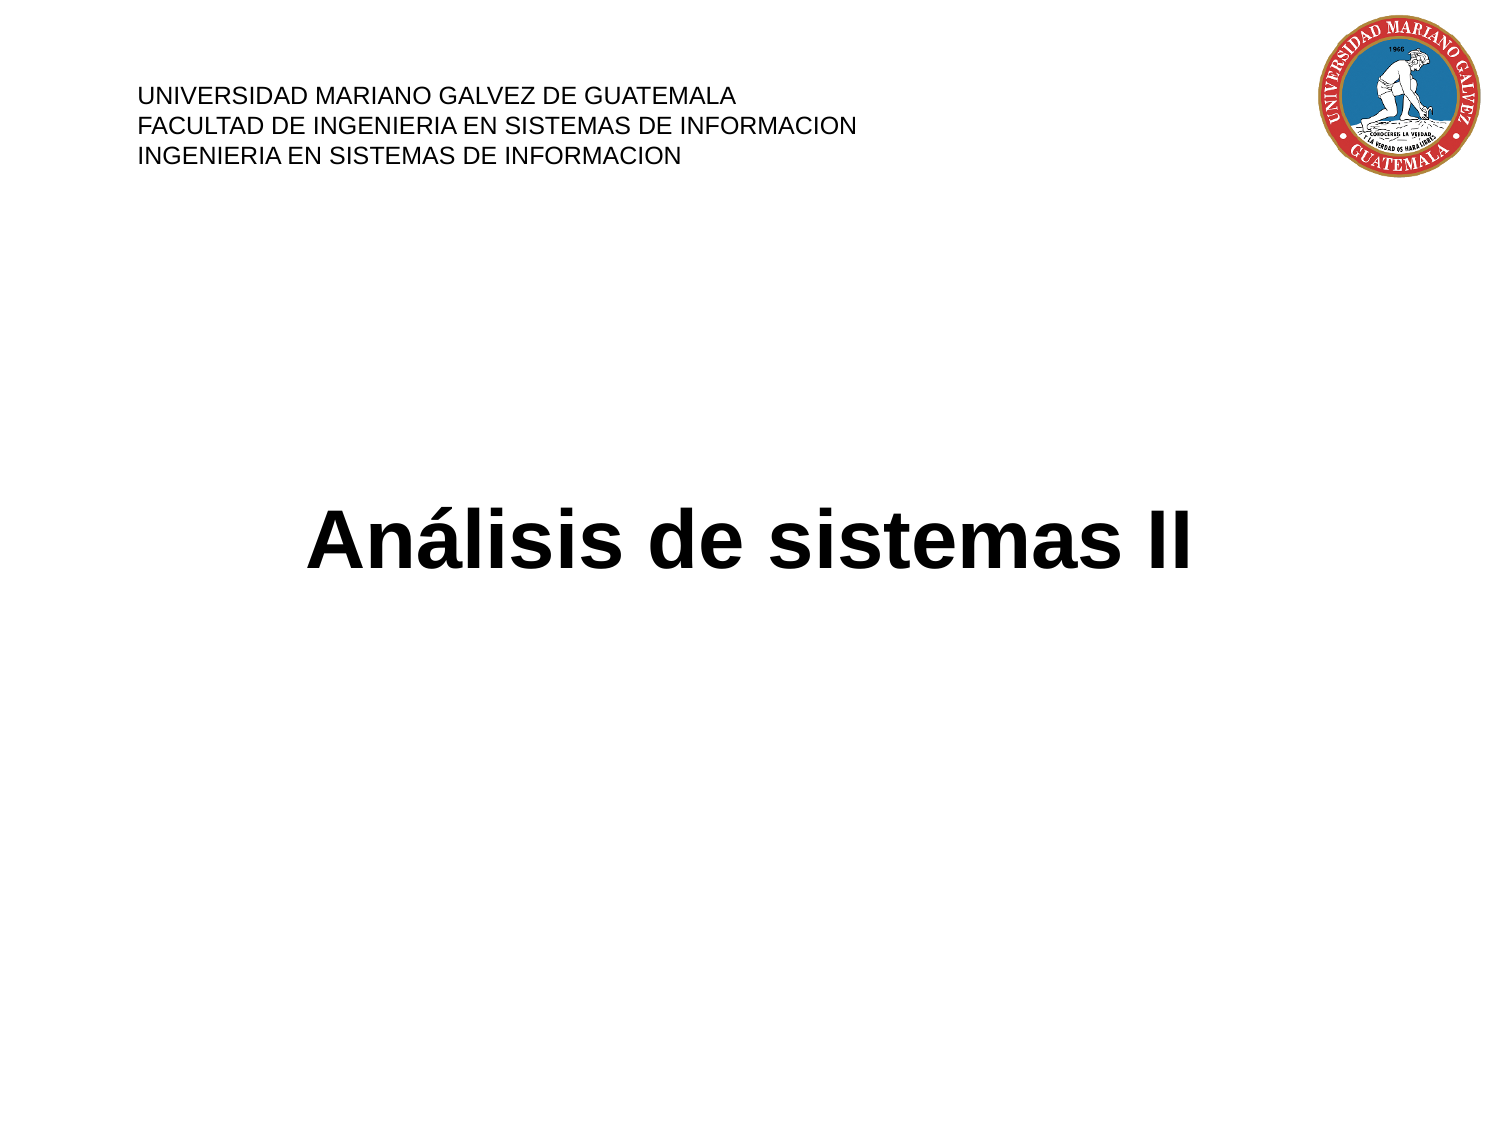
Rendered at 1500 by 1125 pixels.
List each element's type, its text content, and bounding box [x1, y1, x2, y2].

picture [1317, 14, 1481, 178]
title Análisis de sistemas II [112, 346, 1388, 600]
